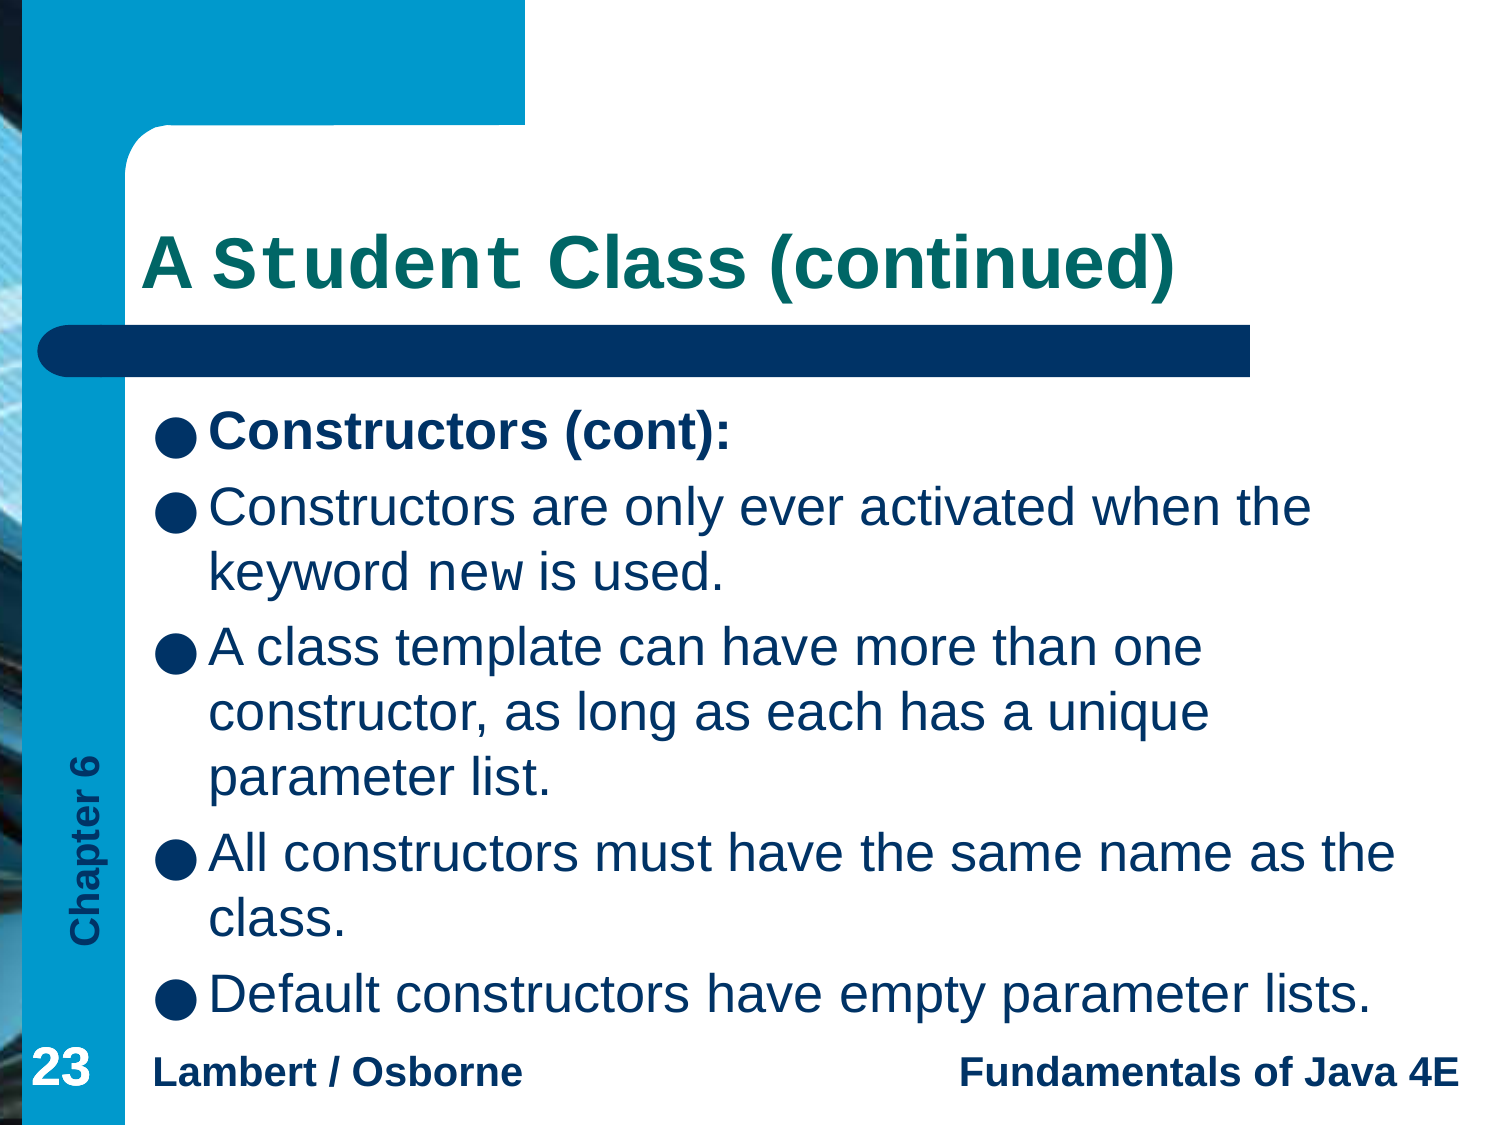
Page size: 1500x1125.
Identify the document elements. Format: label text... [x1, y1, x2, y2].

picture [0, 0, 21, 1125]
title A Student Class (continued) [125, 125, 1425, 313]
text_box ‹#› [13, 1023, 111, 1105]
list Constructors (cont): Constructors are only ever activated when the keyword new is used. A class template can have more than one constructor, as long as each has a unique parameter list. All constructors must have the same name as the class. Default constructors have empty parameter lists. [137, 387, 1463, 999]
